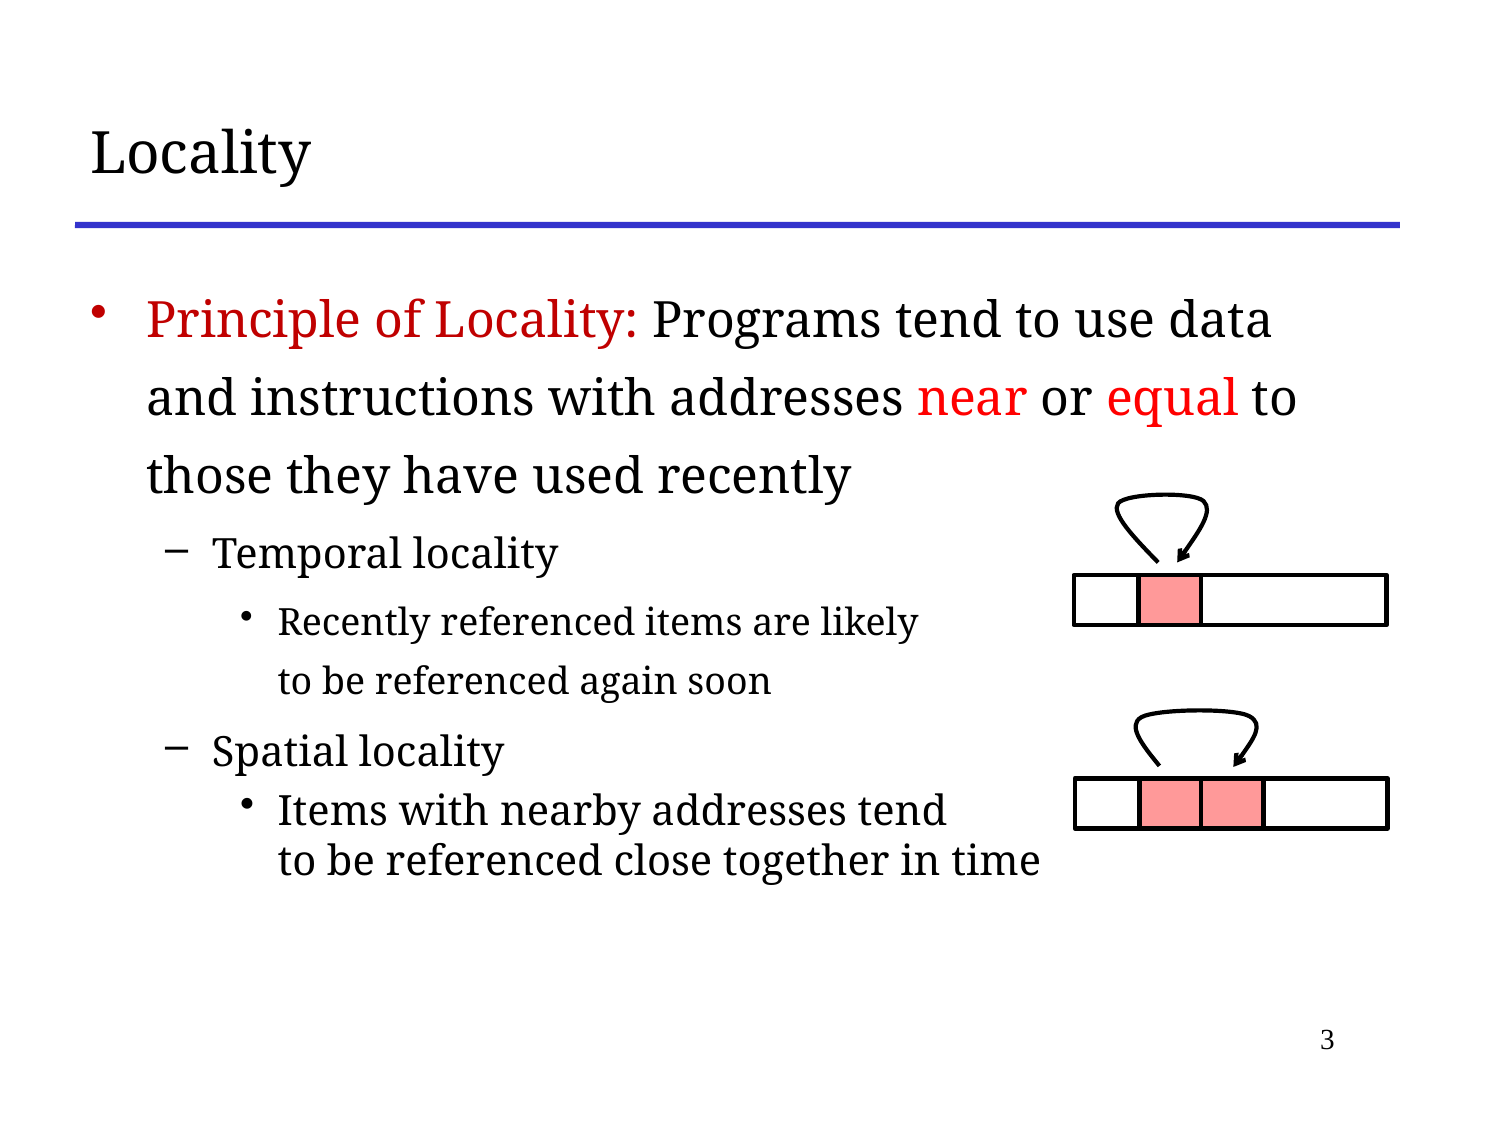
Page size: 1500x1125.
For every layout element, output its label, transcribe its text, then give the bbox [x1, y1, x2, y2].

text_box [1135, 710, 1257, 767]
text_box [1138, 575, 1201, 625]
slide_number 3 [1137, 1012, 1351, 1088]
text_box [1074, 778, 1139, 829]
text_box [1264, 778, 1388, 829]
text_box [1073, 575, 1138, 625]
text_box [1201, 575, 1387, 625]
title Locality [75, 75, 1400, 225]
text_box [1201, 778, 1264, 829]
list Principle of Locality: Programs tend to use data and instructions with addresses near or equal to those they have used recently Temporal locality Recently referenced items are likely to be referenced again soon Spatial locality Items with nearby addresses tend to be referenced close together in time [75, 262, 1350, 975]
text_box [1139, 778, 1201, 829]
text_box [1116, 494, 1208, 563]
